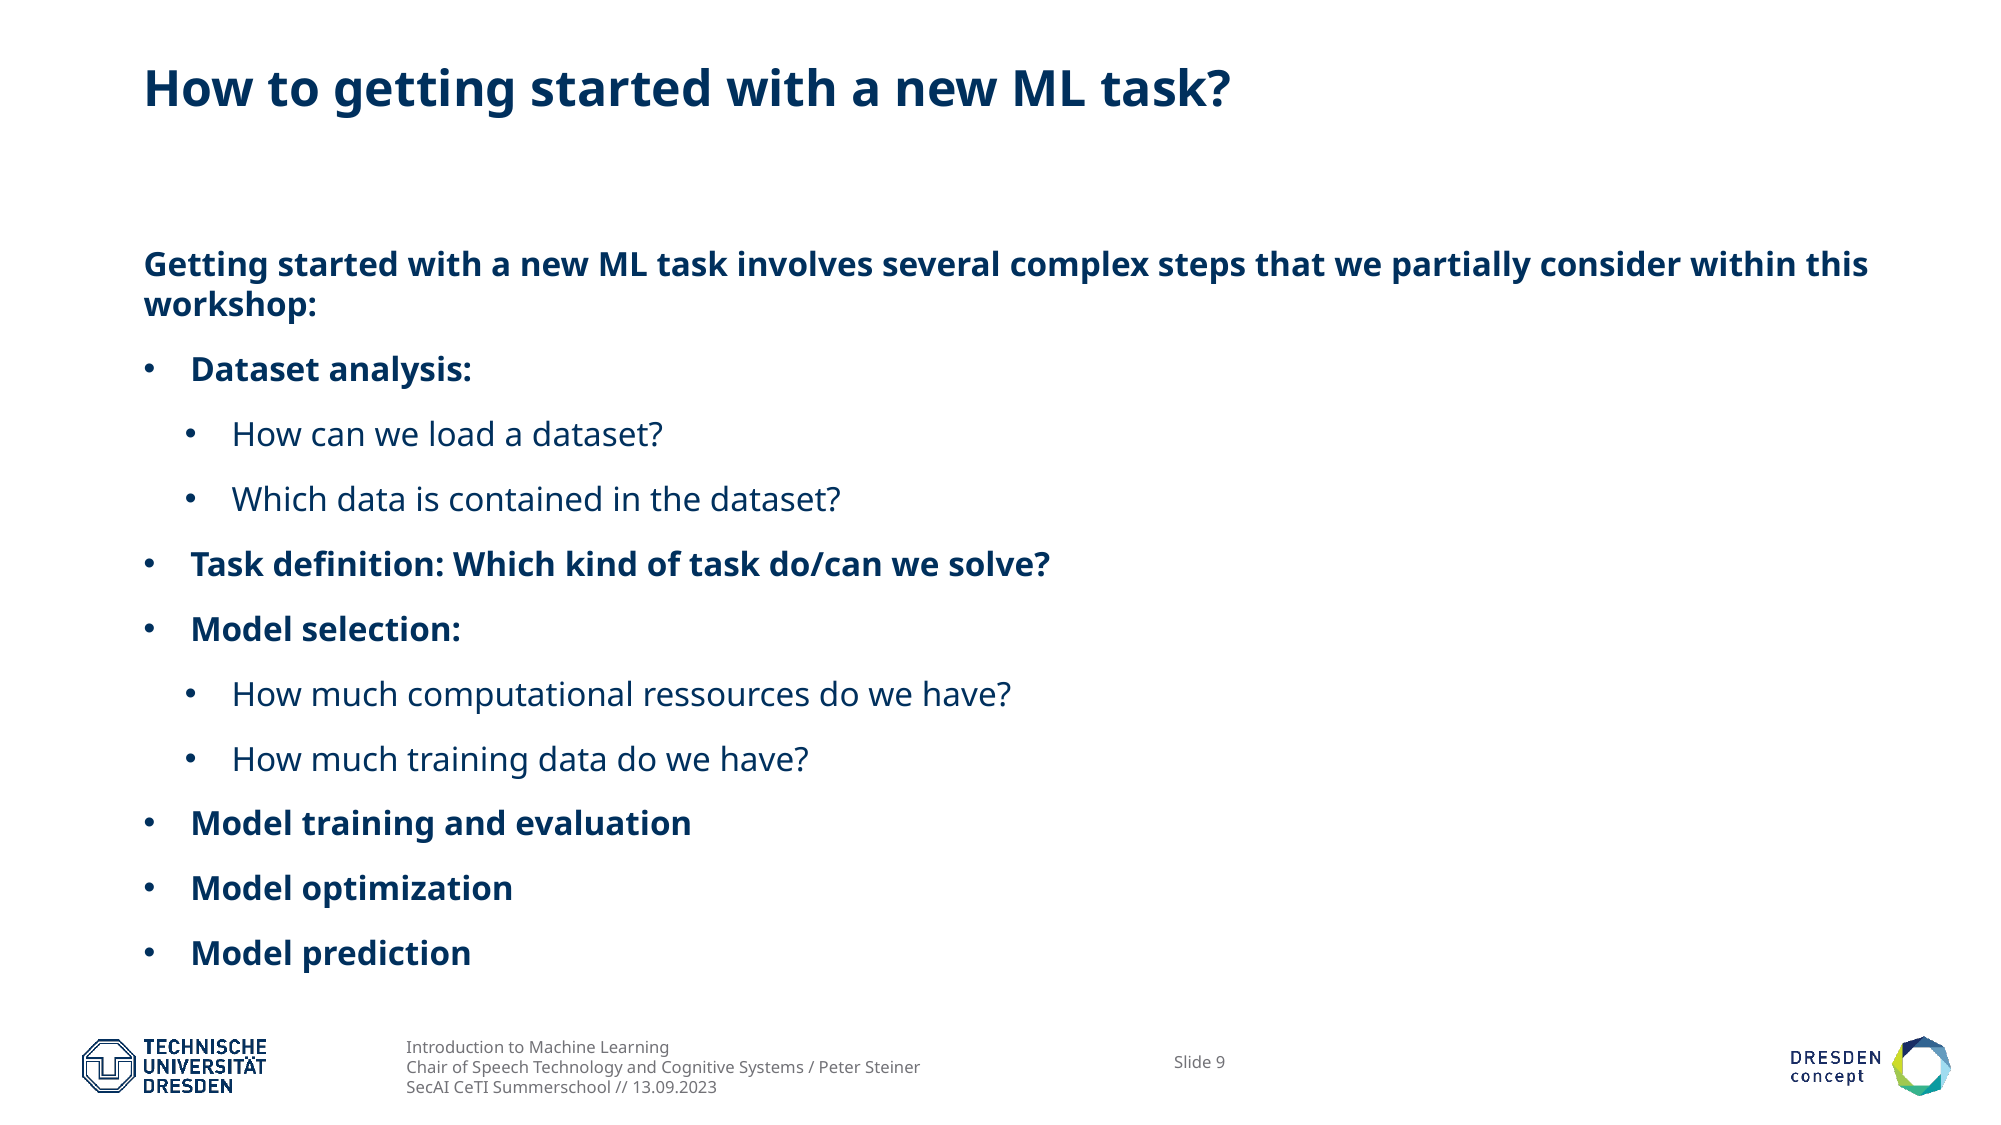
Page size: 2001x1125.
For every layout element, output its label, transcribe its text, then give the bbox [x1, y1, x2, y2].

picture [1791, 1036, 1951, 1096]
picture [82, 1039, 266, 1093]
title How to getting started with a new ML task? [143, 56, 1880, 169]
list Getting started with a new ML task involves several complex steps that we partially consider within this workshop: Dataset analysis: How can we load a dataset? Which data is contained in the dataset? Task definition: Which kind of task do/can we solve? Model selection: How much computational ressources do we have? How much training data do we have? Model training and evaluation Model optimization Model prediction [143, 243, 1880, 957]
